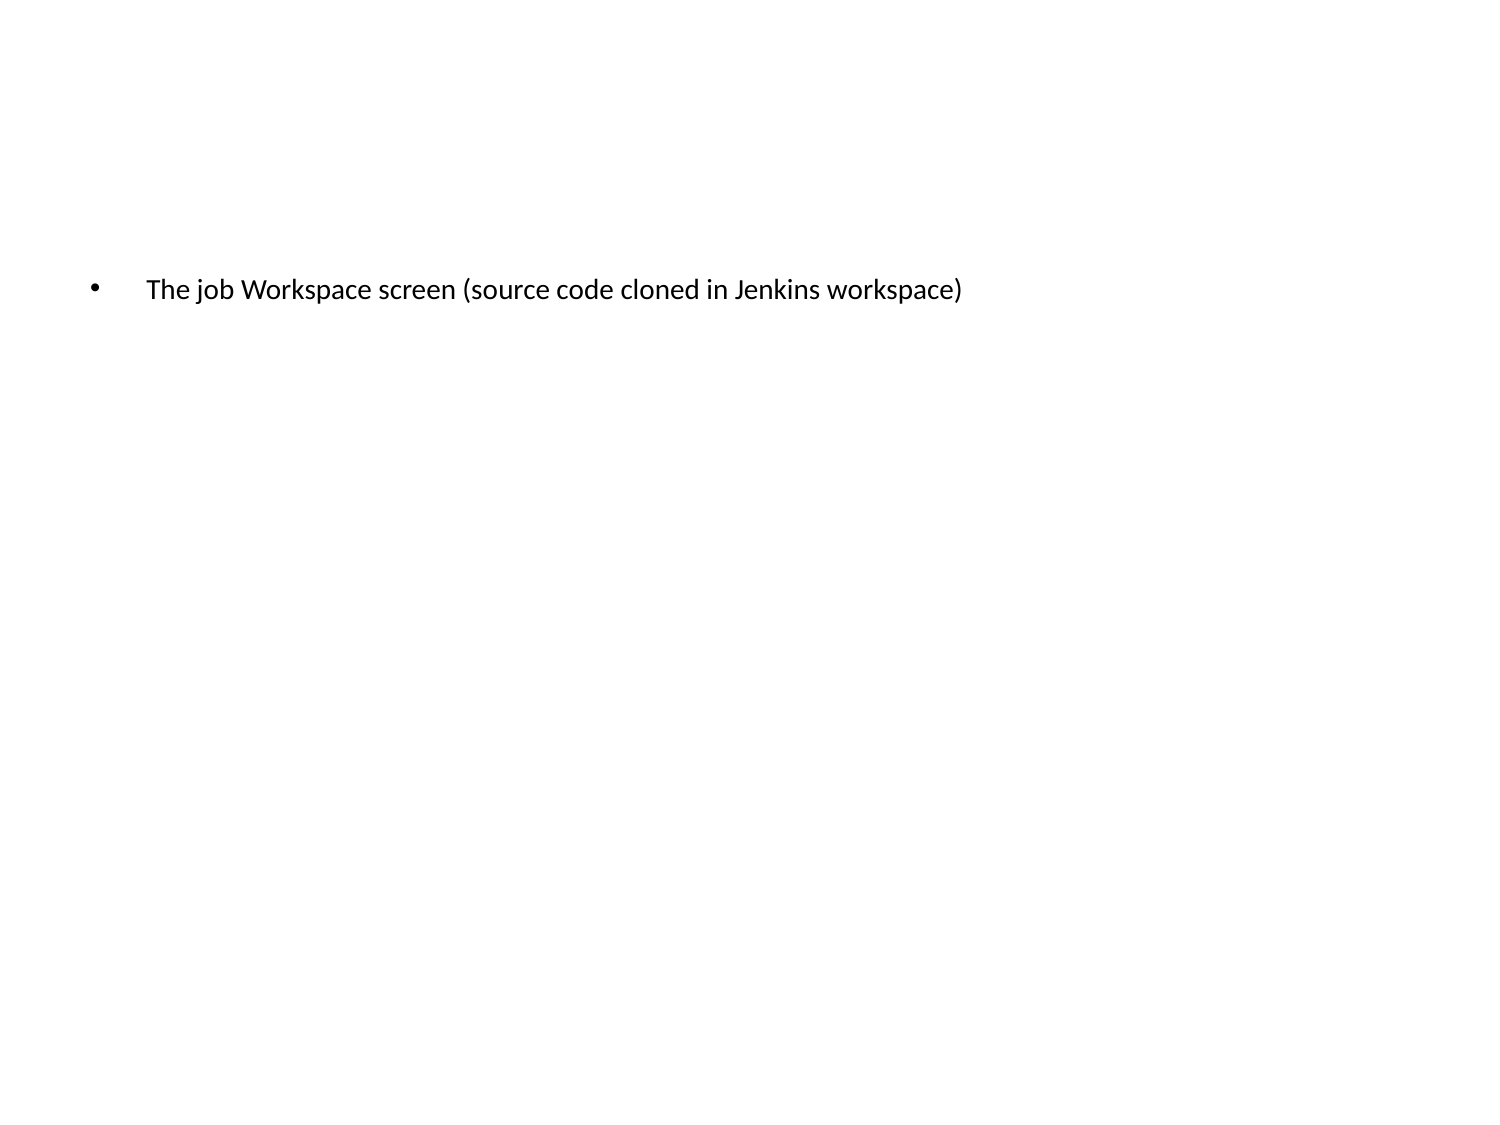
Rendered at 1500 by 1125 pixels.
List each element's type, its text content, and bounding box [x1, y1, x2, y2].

list The job Workspace screen (source code cloned in Jenkins workspace) [75, 262, 1425, 1005]
